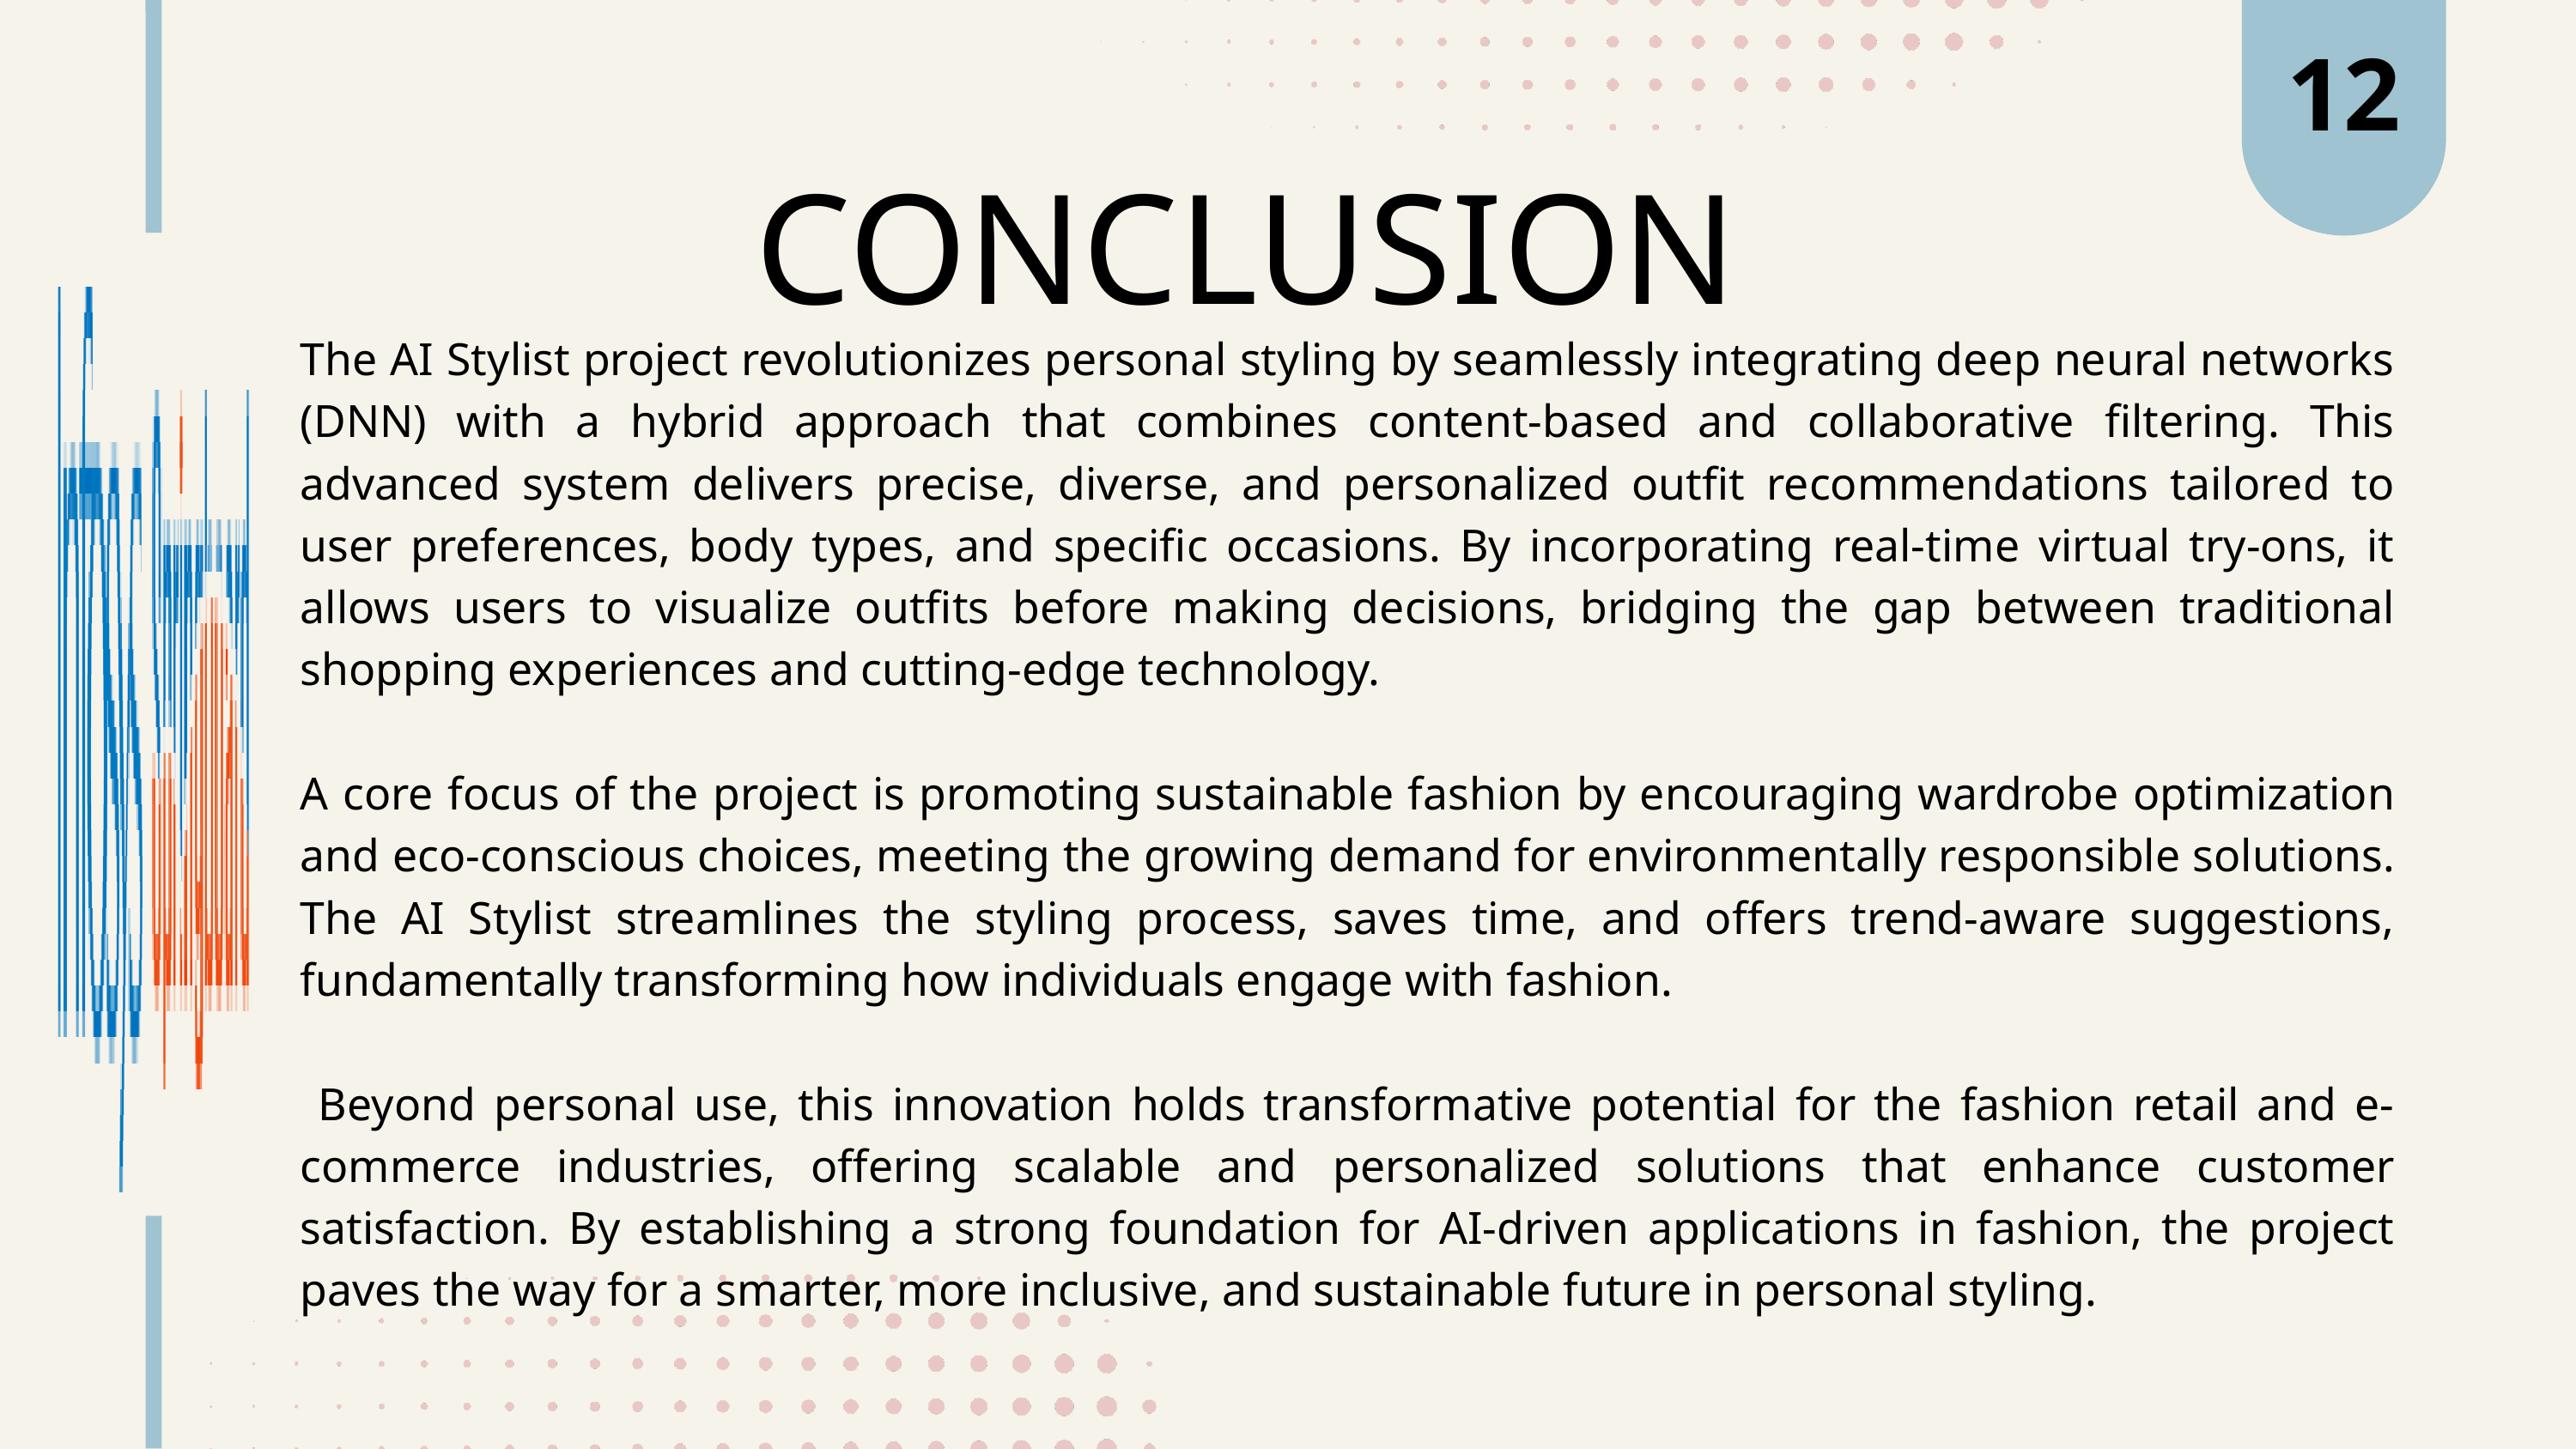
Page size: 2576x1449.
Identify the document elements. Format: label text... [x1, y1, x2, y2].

text_box [58, 235, 250, 1219]
text_box CONCLUSION [510, 122, 1983, 205]
text_box [1058, 0, 2089, 130]
text_box The AI Stylist project revolutionizes personal styling by seamlessly integrating deep neural networks (DNN) with a hybrid approach that combines content-based and collaborative filtering. This advanced system delivers precise, diverse, and personalized outfit recommendations tailored to user preferences, body types, and specific occasions. By incorporating real-time virtual try-ons, it allows users to visualize outfits before making decisions, bridging the gap between traditional shopping experiences and cutting-edge technology. A core focus of the project is promoting sustainable fashion by encouraging wardrobe optimization and eco-conscious choices, meeting the growing demand for environmentally responsible solutions. The AI Stylist streamlines the styling process, saves time, and offers trend-aware suggestions, fundamentally transforming how individuals engage with fashion. Beyond personal use, this innovation holds transformative potential for the fashion retail and e-commerce industries, offering scalable and personalized solutions that enhance customer satisfaction. By establishing a strong foundation for AI-driven applications in fashion, the project paves the way for a smarter, more inclusive, and sustainable future in personal styling. [300, 205, 2397, 1449]
text_box [125, 1274, 300, 1449]
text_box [2241, 0, 2446, 236]
